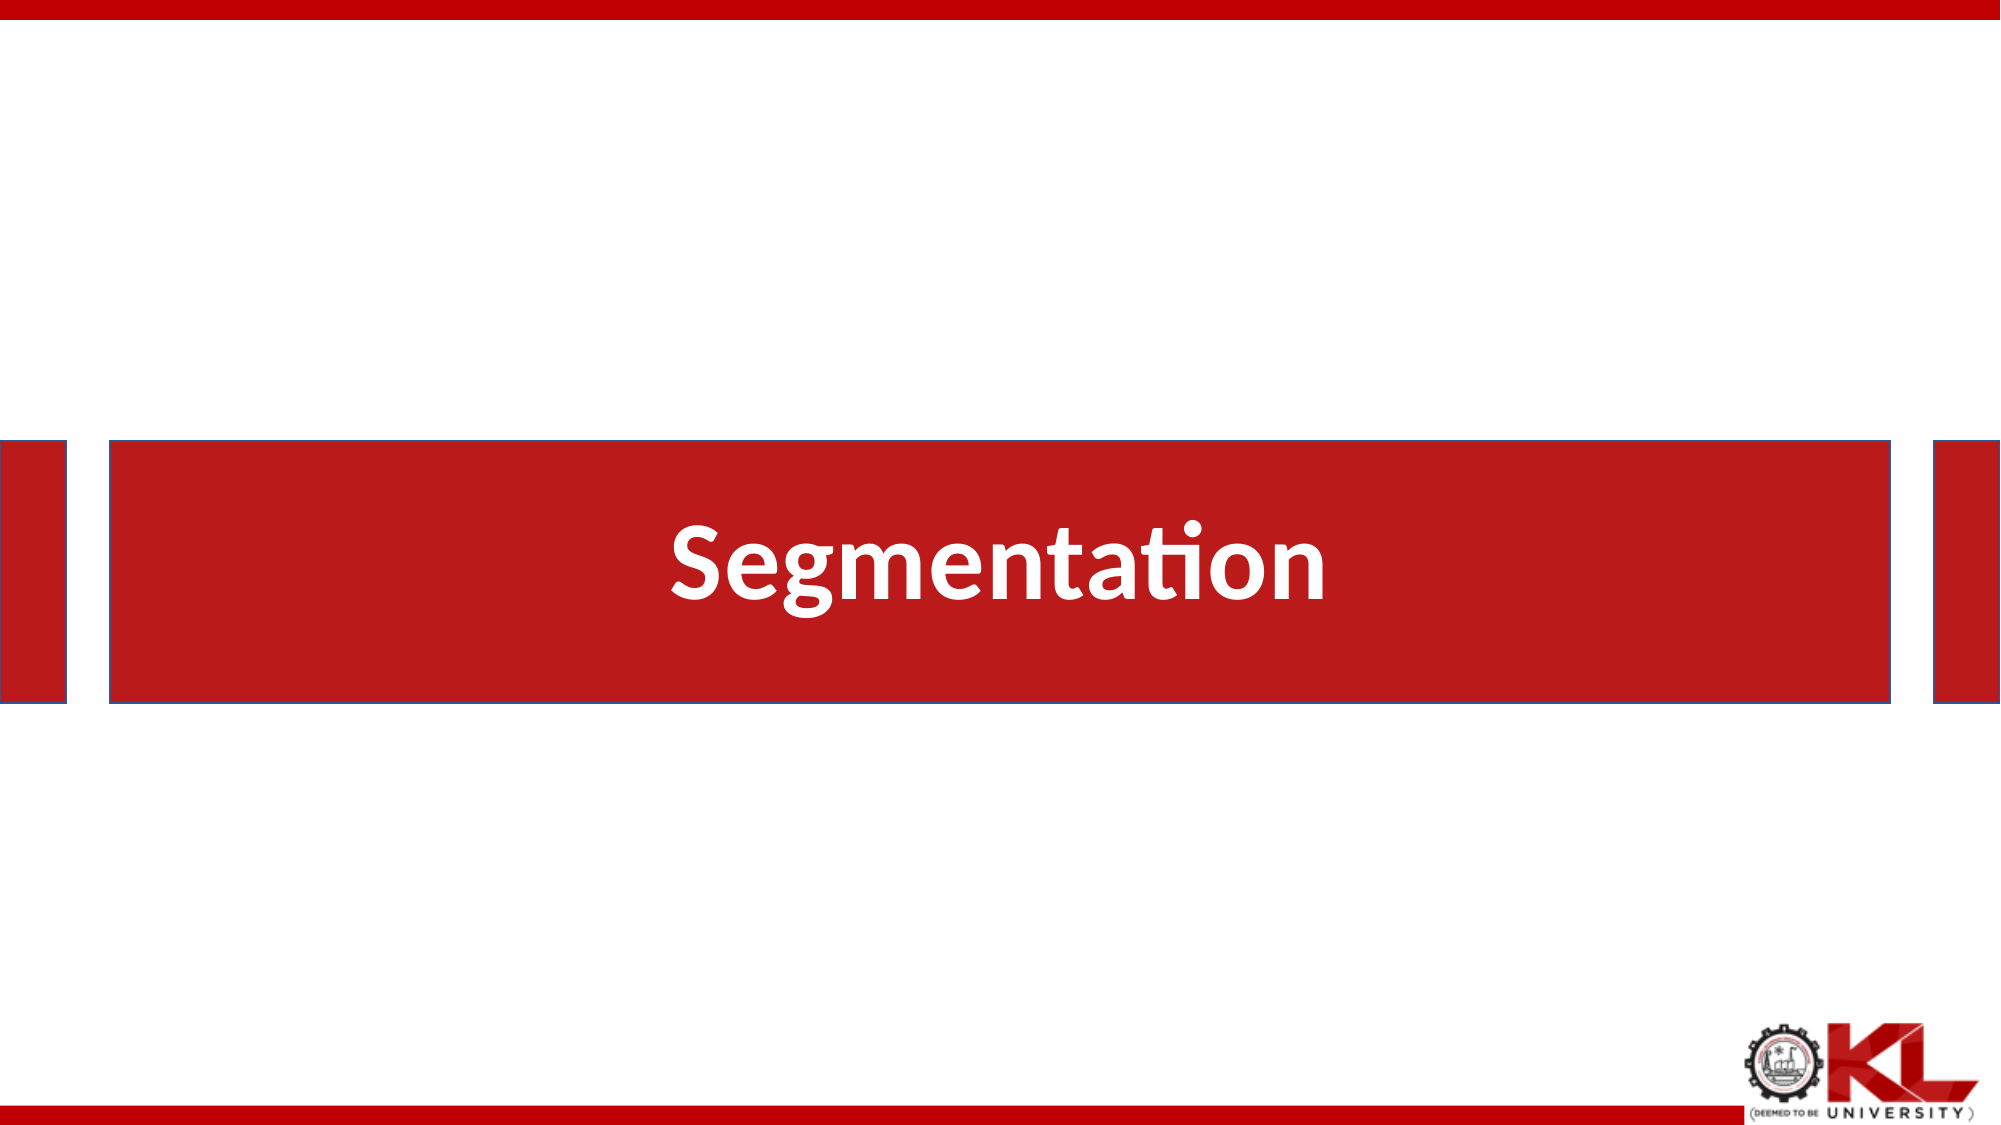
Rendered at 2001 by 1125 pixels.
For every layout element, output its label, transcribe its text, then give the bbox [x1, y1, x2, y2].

text_box [0, 440, 67, 704]
text_box [0, 1105, 1745, 1125]
picture [1744, 1013, 2000, 1122]
title Segmentation [110, 454, 1890, 672]
text_box [109, 440, 1891, 704]
text_box [0, 0, 2000, 21]
text_box [1933, 440, 2000, 704]
